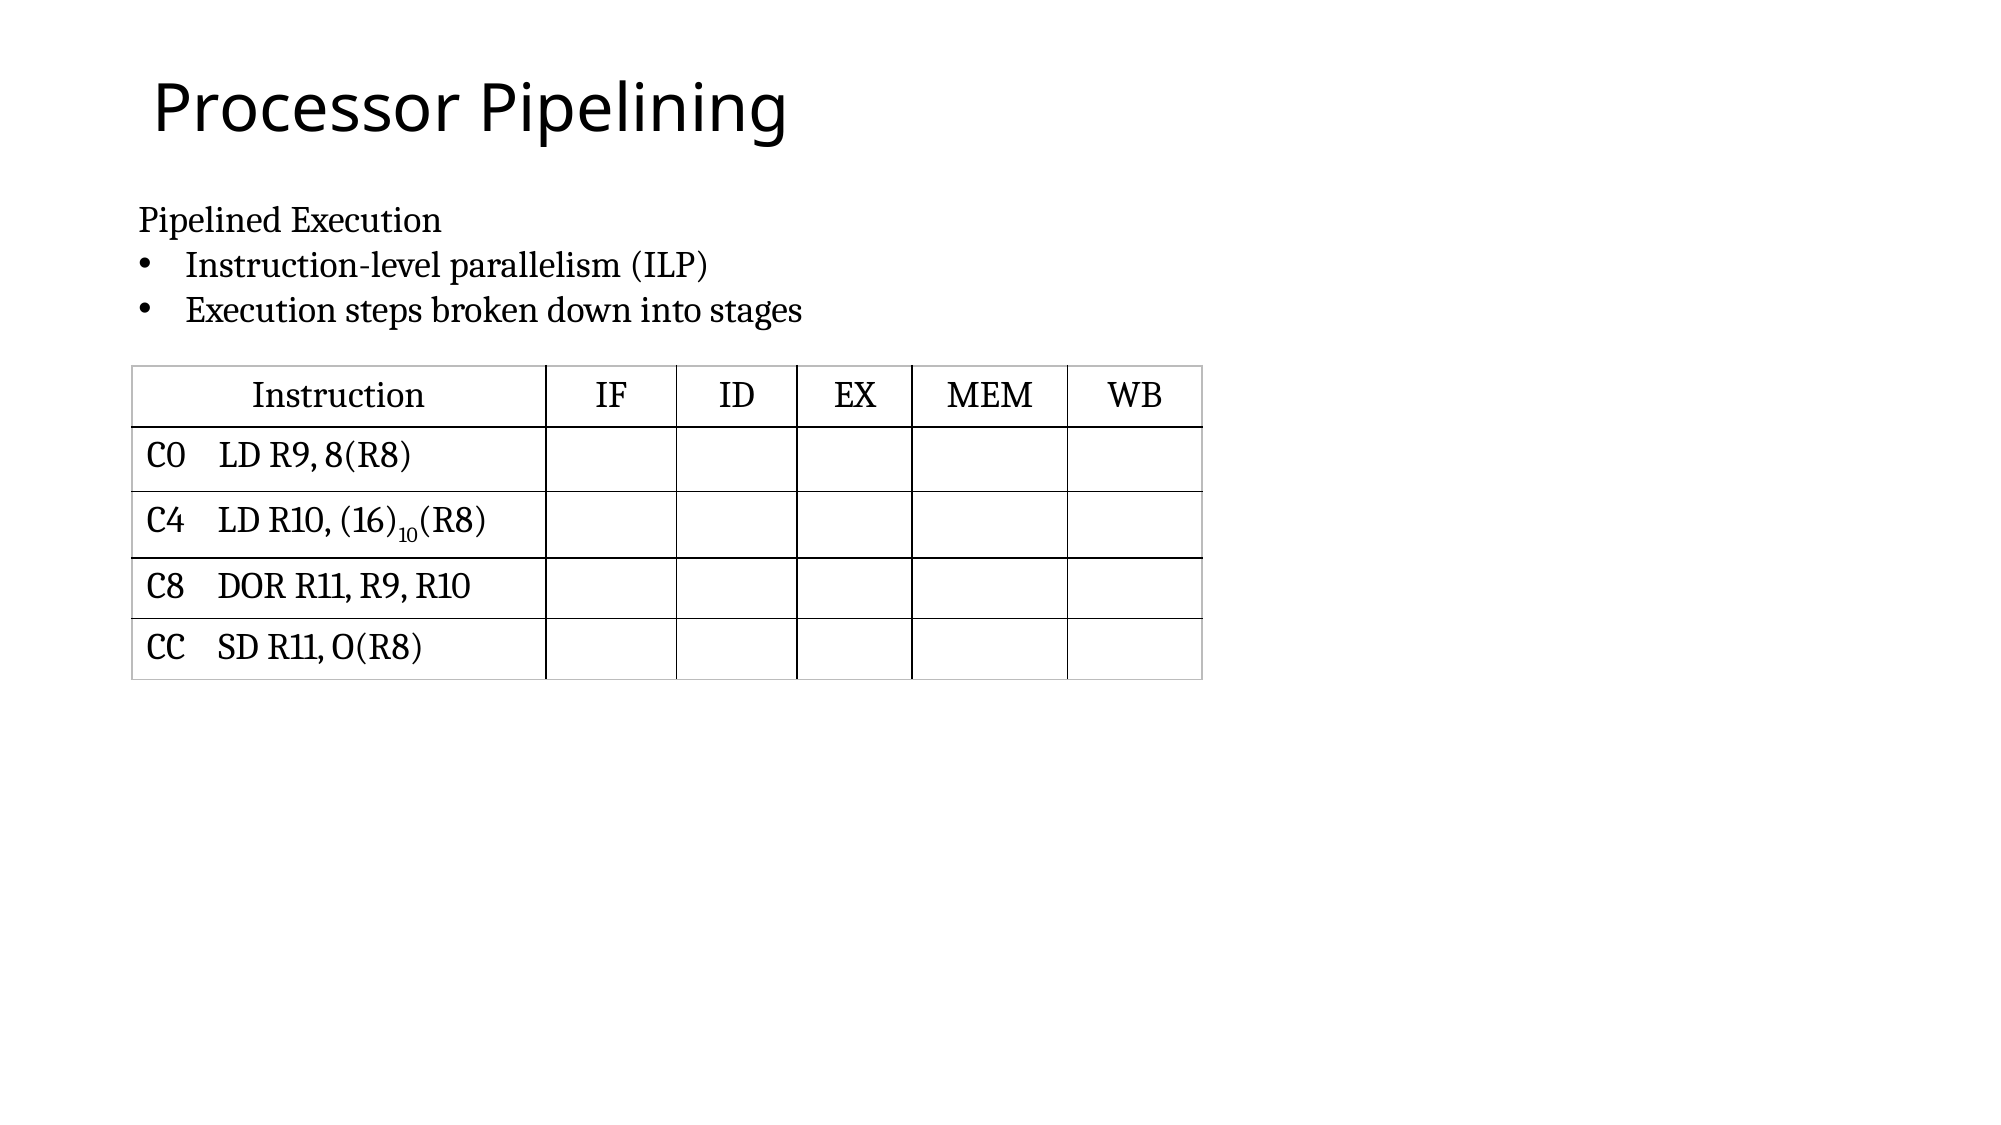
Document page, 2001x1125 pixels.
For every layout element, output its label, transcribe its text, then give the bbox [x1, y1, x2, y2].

table_cell [677, 492, 796, 557]
table_cell [798, 428, 911, 491]
table_header IF [547, 367, 676, 426]
table_header EX [798, 367, 911, 426]
table_cell [547, 559, 676, 618]
table_cell [1068, 492, 1201, 557]
table_cell [913, 559, 1067, 618]
table_cell C4 LD R10, (16)10(R8) [133, 492, 545, 557]
table_cell [677, 428, 796, 491]
table_header Instruction [133, 367, 545, 426]
table_cell [913, 619, 1067, 679]
text_box Pipelined Execution Instruction-level parallelism (ILP) Execution steps broken down into stages [123, 187, 953, 338]
table_cell [798, 559, 911, 618]
table_header ID [677, 367, 796, 426]
table_cell [547, 619, 676, 679]
table_header WB [1068, 367, 1201, 426]
table_cell [798, 619, 911, 679]
table_cell [1068, 428, 1201, 491]
table_cell [547, 428, 676, 491]
table_cell [1068, 619, 1201, 679]
title Processor Pipelining [137, 59, 1863, 161]
table_cell [913, 492, 1067, 557]
table_header MEM [913, 367, 1067, 426]
table_cell C8 DOR R11, R9, R10 [133, 559, 545, 618]
table_cell [547, 492, 676, 557]
table_cell [798, 492, 911, 557]
table_cell [677, 619, 796, 679]
table_cell [913, 428, 1067, 491]
table_cell [677, 559, 796, 618]
table_cell CC SD R11, O(R8) [133, 619, 545, 679]
table_cell [1068, 559, 1201, 618]
table_cell C0 LD R9, 8(R8) [133, 428, 545, 491]
